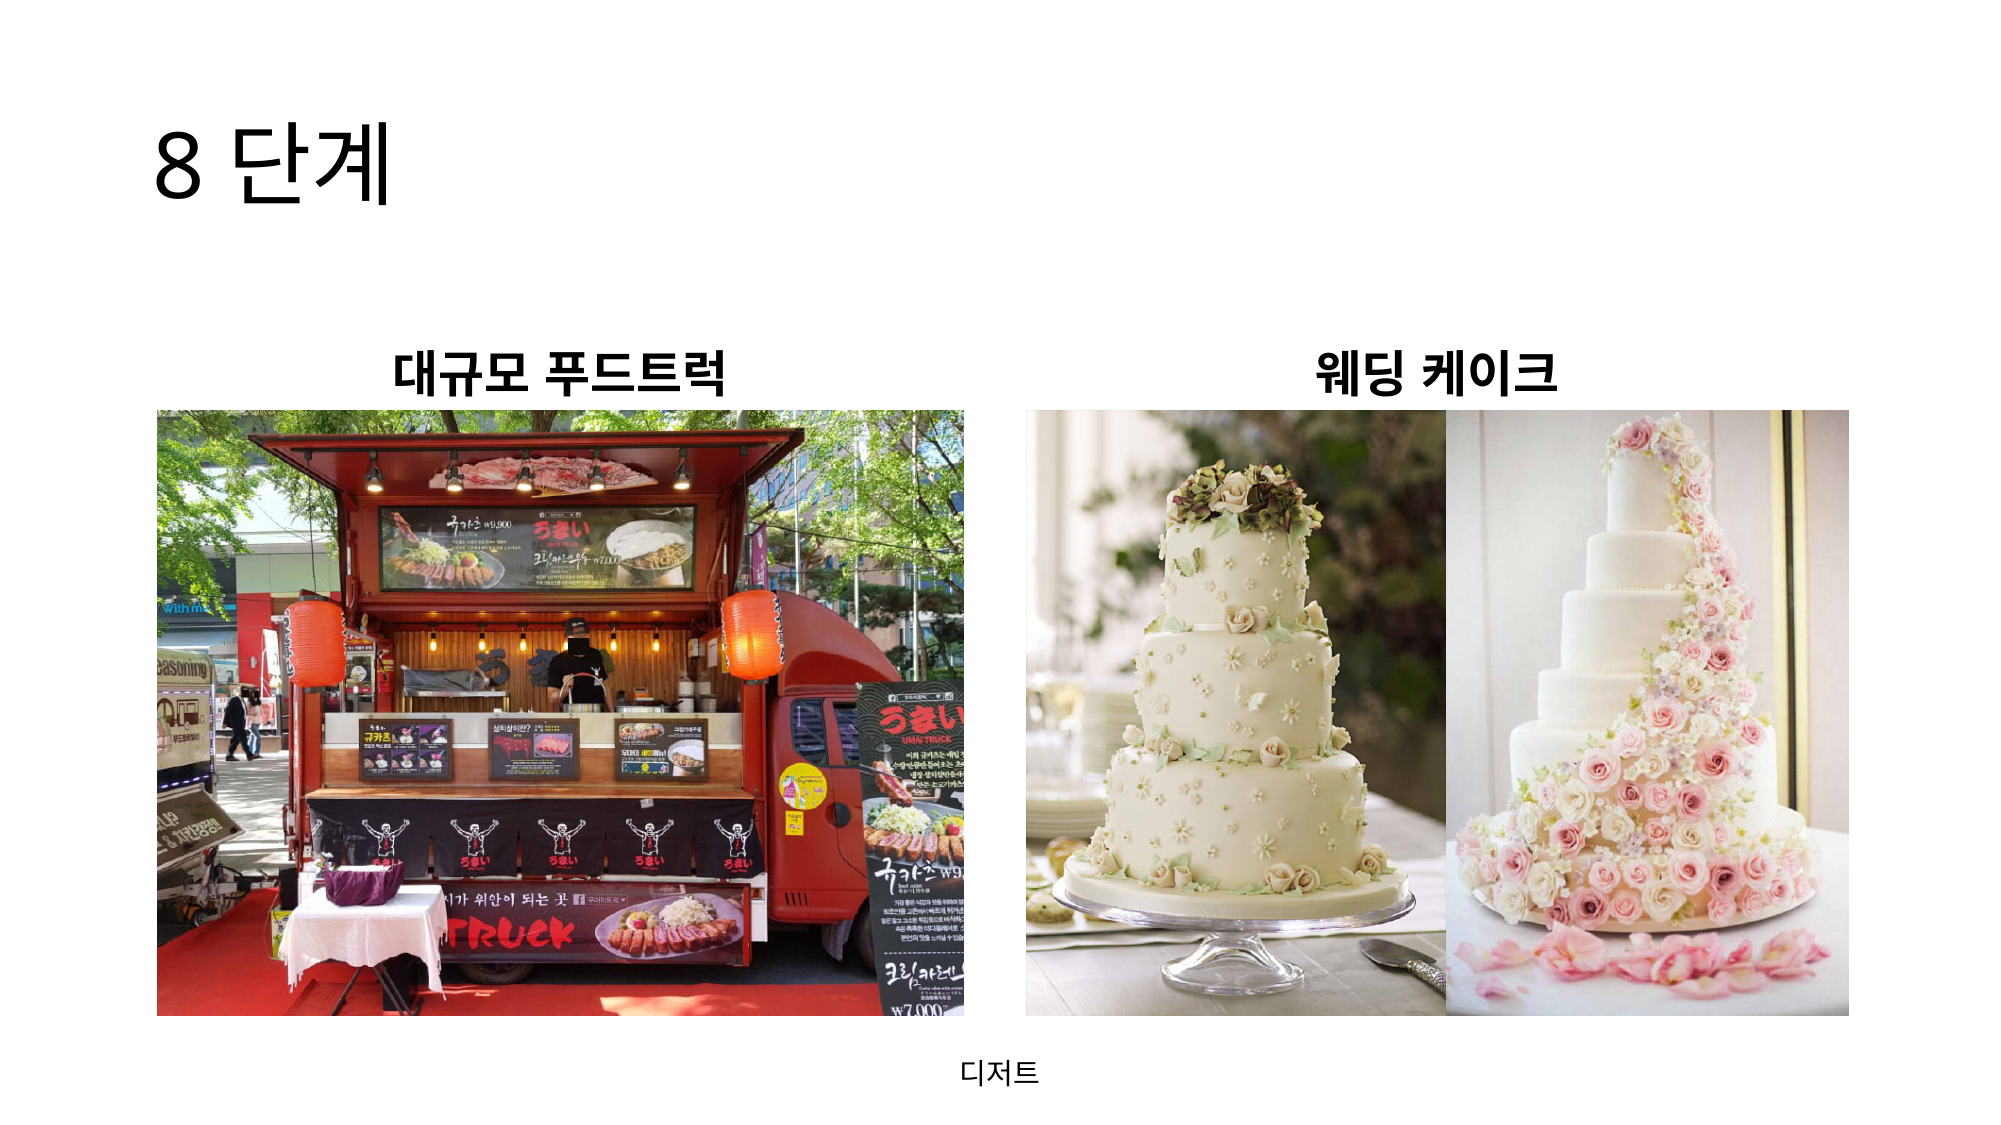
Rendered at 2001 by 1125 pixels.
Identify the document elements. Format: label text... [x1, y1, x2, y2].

footer 디저트 [662, 1042, 1338, 1103]
list 대규모 푸드트럭 [137, 275, 984, 411]
list 웨딩 케이크 [1012, 275, 1863, 411]
title 8단계 [137, 59, 1863, 278]
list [157, 410, 964, 1016]
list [1026, 410, 1849, 1016]
